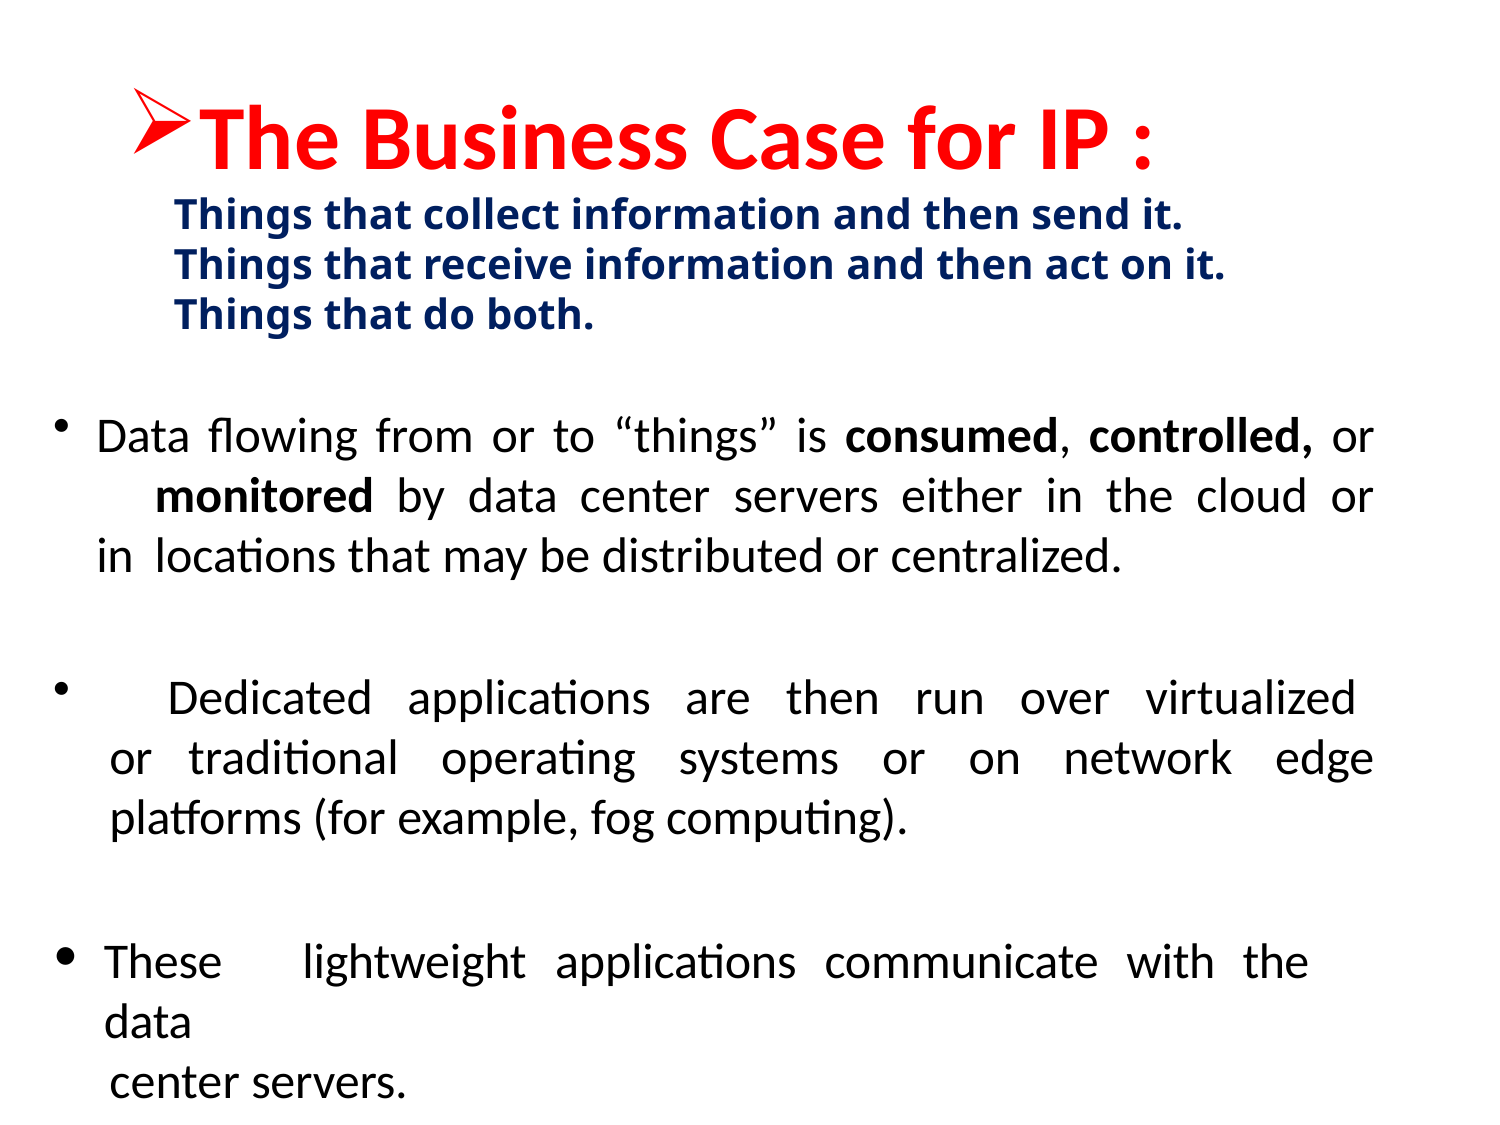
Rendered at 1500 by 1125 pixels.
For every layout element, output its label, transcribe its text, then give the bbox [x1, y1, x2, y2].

title The Business Case for IP : Things that collect information and then send it. Things that receive information and then act on it. Things that do both. [124, 20, 1376, 399]
text_box Data flowing from or to “things” is consumed, controlled, or monitored by data center servers either in the cloud or in locations that may be distributed or centralized. Dedicated applications are then run over virtualized or traditional operating systems or on network edge platforms (for example, fog computing). These lightweight applications communicate with the data center servers. [50, 399, 1376, 1109]
